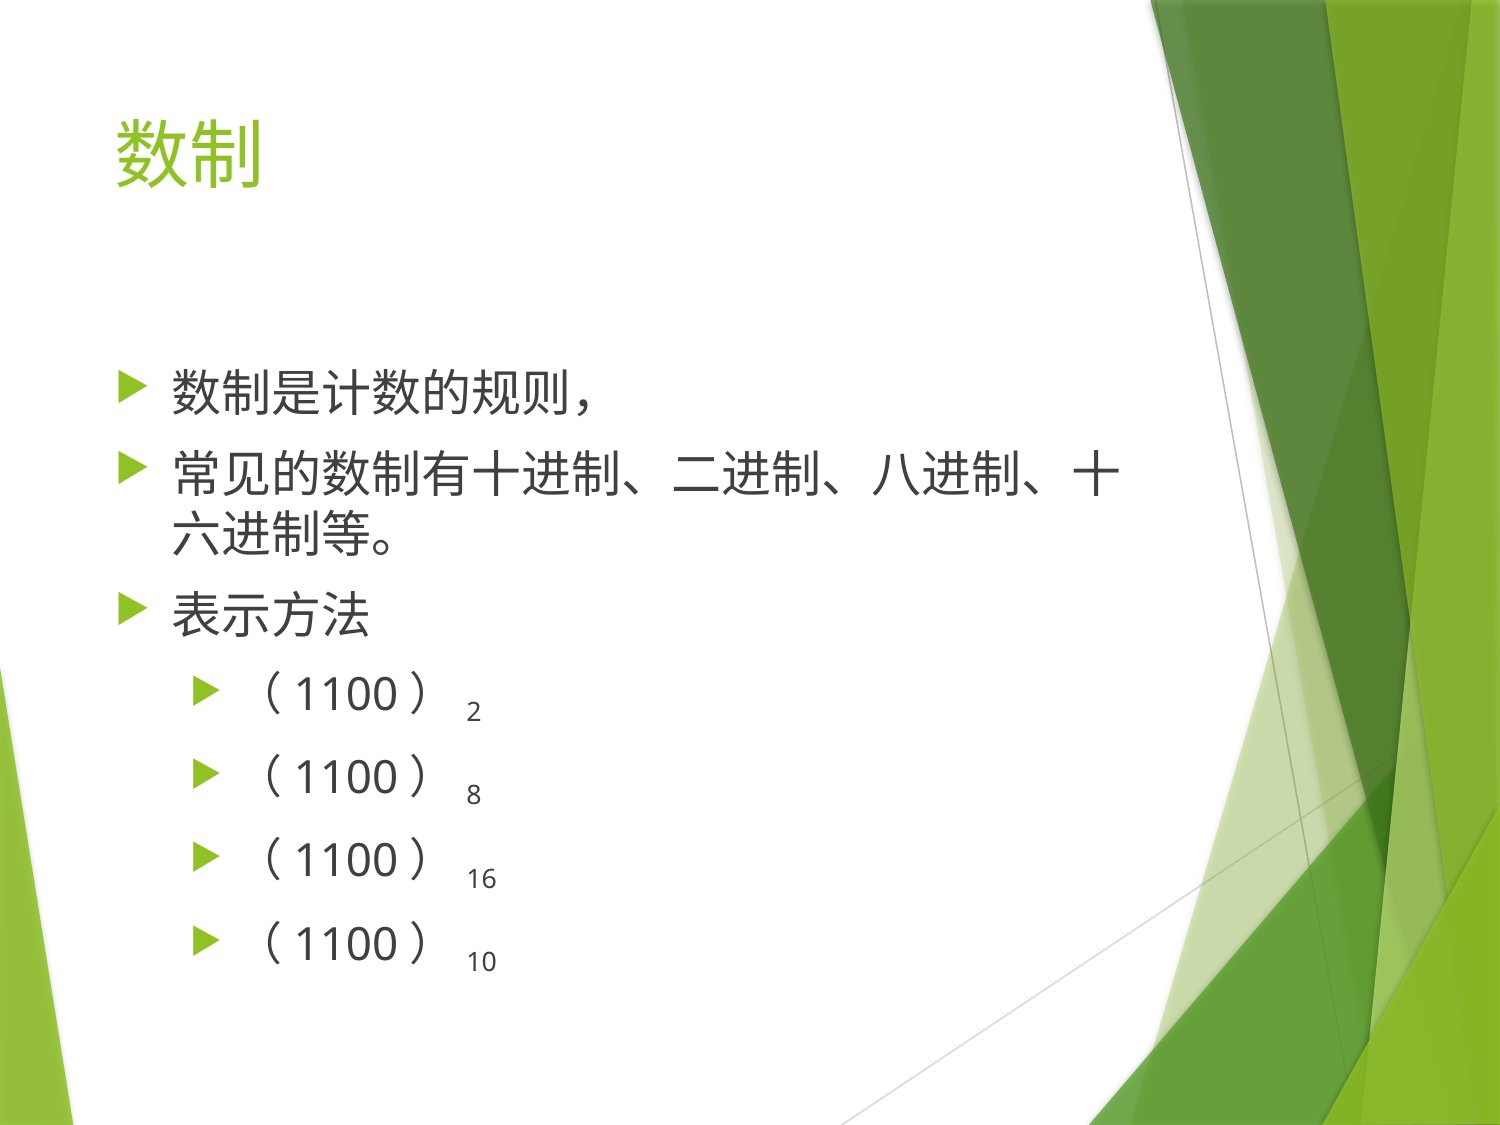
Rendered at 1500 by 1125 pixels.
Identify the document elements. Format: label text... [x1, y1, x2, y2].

title 数制 [99, 99, 1142, 317]
list 数制是计数的规则， 常见的数制有十进制、二进制、八进制、十六进制等。 表示方法 （1100）2 （1100）8 （1100）16 （1100）10 [99, 354, 1142, 992]
